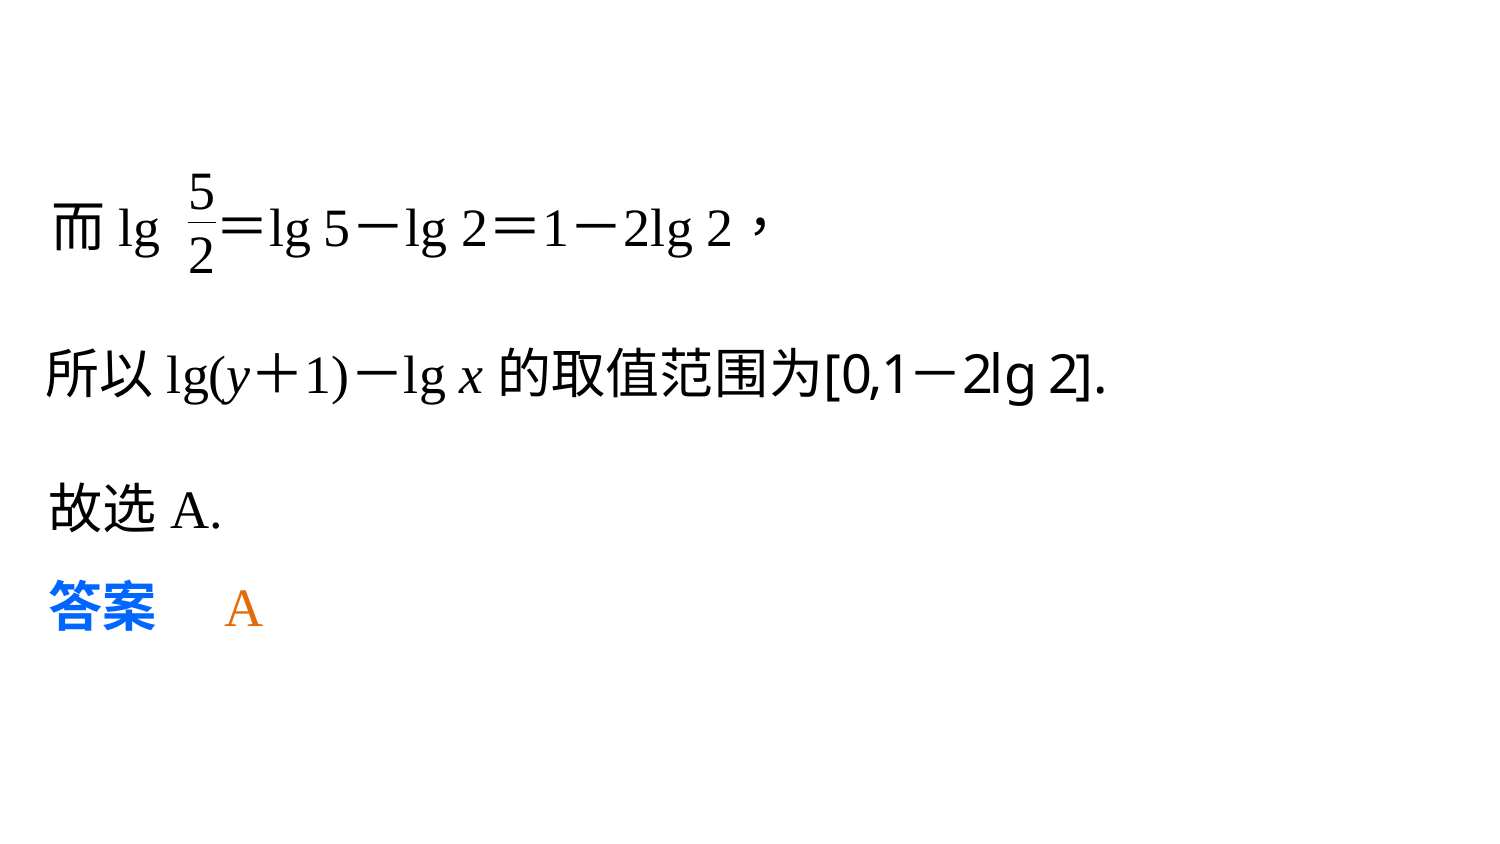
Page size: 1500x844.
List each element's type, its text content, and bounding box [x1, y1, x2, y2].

text_box 故选A. 答案 A [33, 434, 784, 645]
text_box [50, 161, 928, 327]
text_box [44, 338, 1270, 507]
